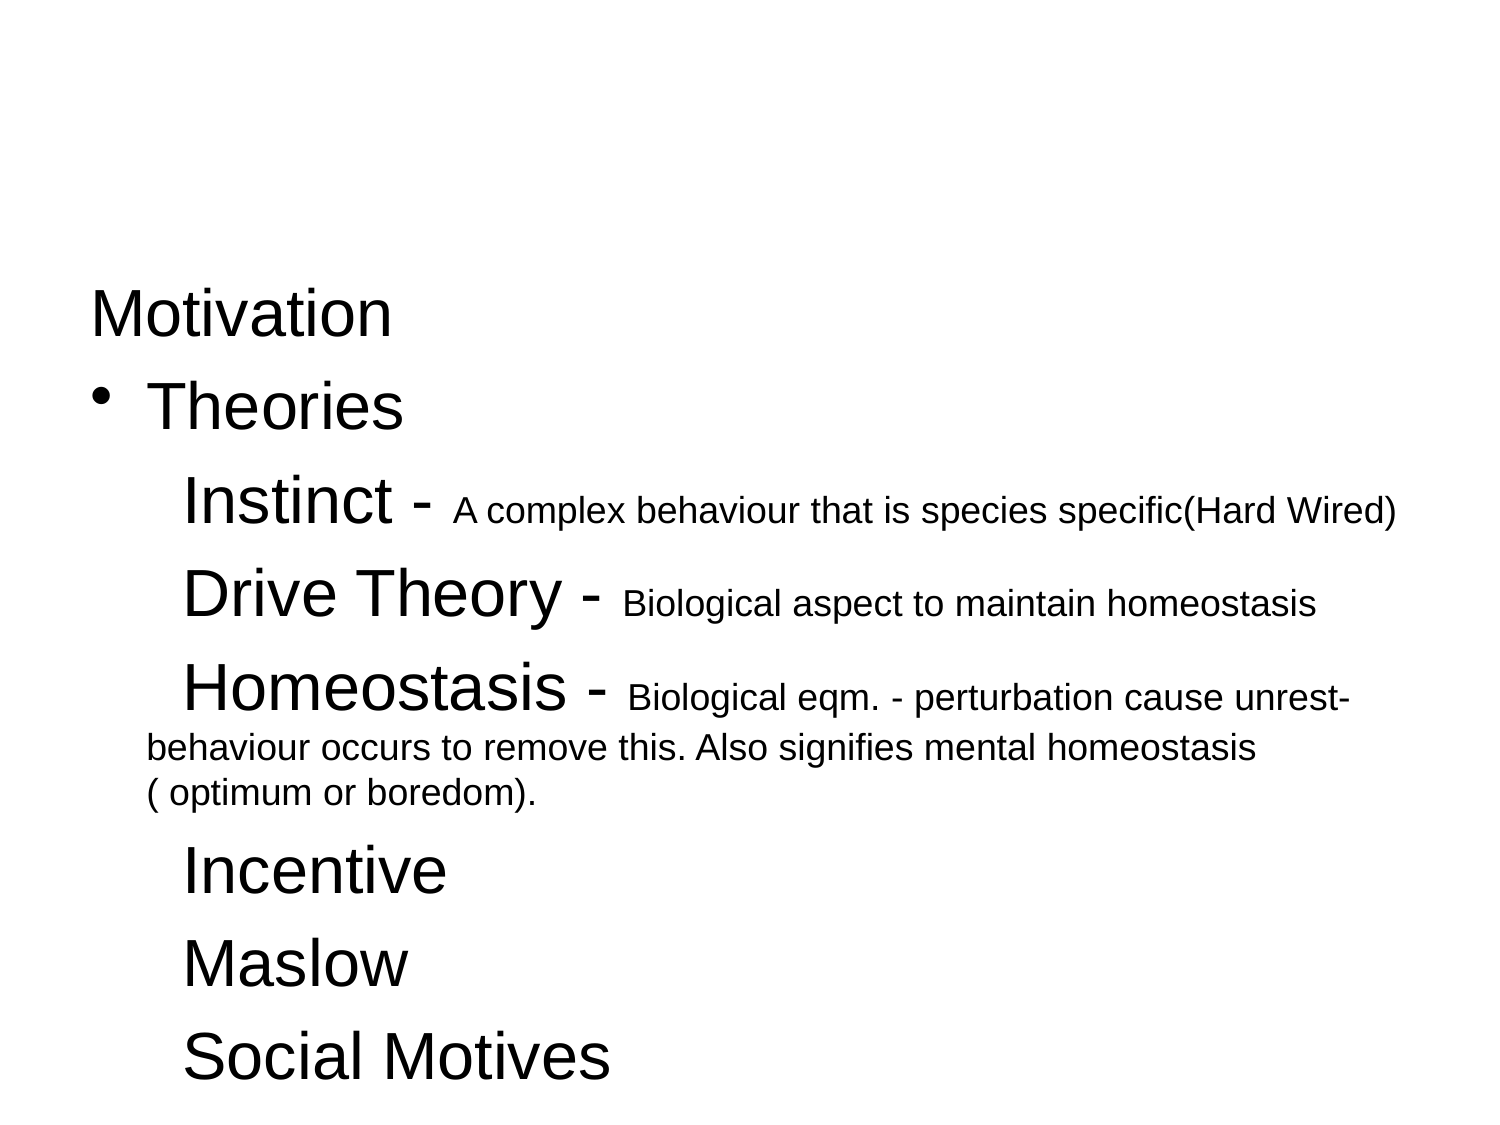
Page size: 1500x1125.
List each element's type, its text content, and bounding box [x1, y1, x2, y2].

list Motivation Theories Instinct - A complex behaviour that is species specific(Hard Wired) Drive Theory - Biological aspect to maintain homeostasis Homeostasis - Biological eqm. - perturbation cause unrest- behaviour occurs to remove this. Also signifies mental homeostasis ( optimum or boredom). Incentive Maslow Social Motives [75, 262, 1425, 1005]
